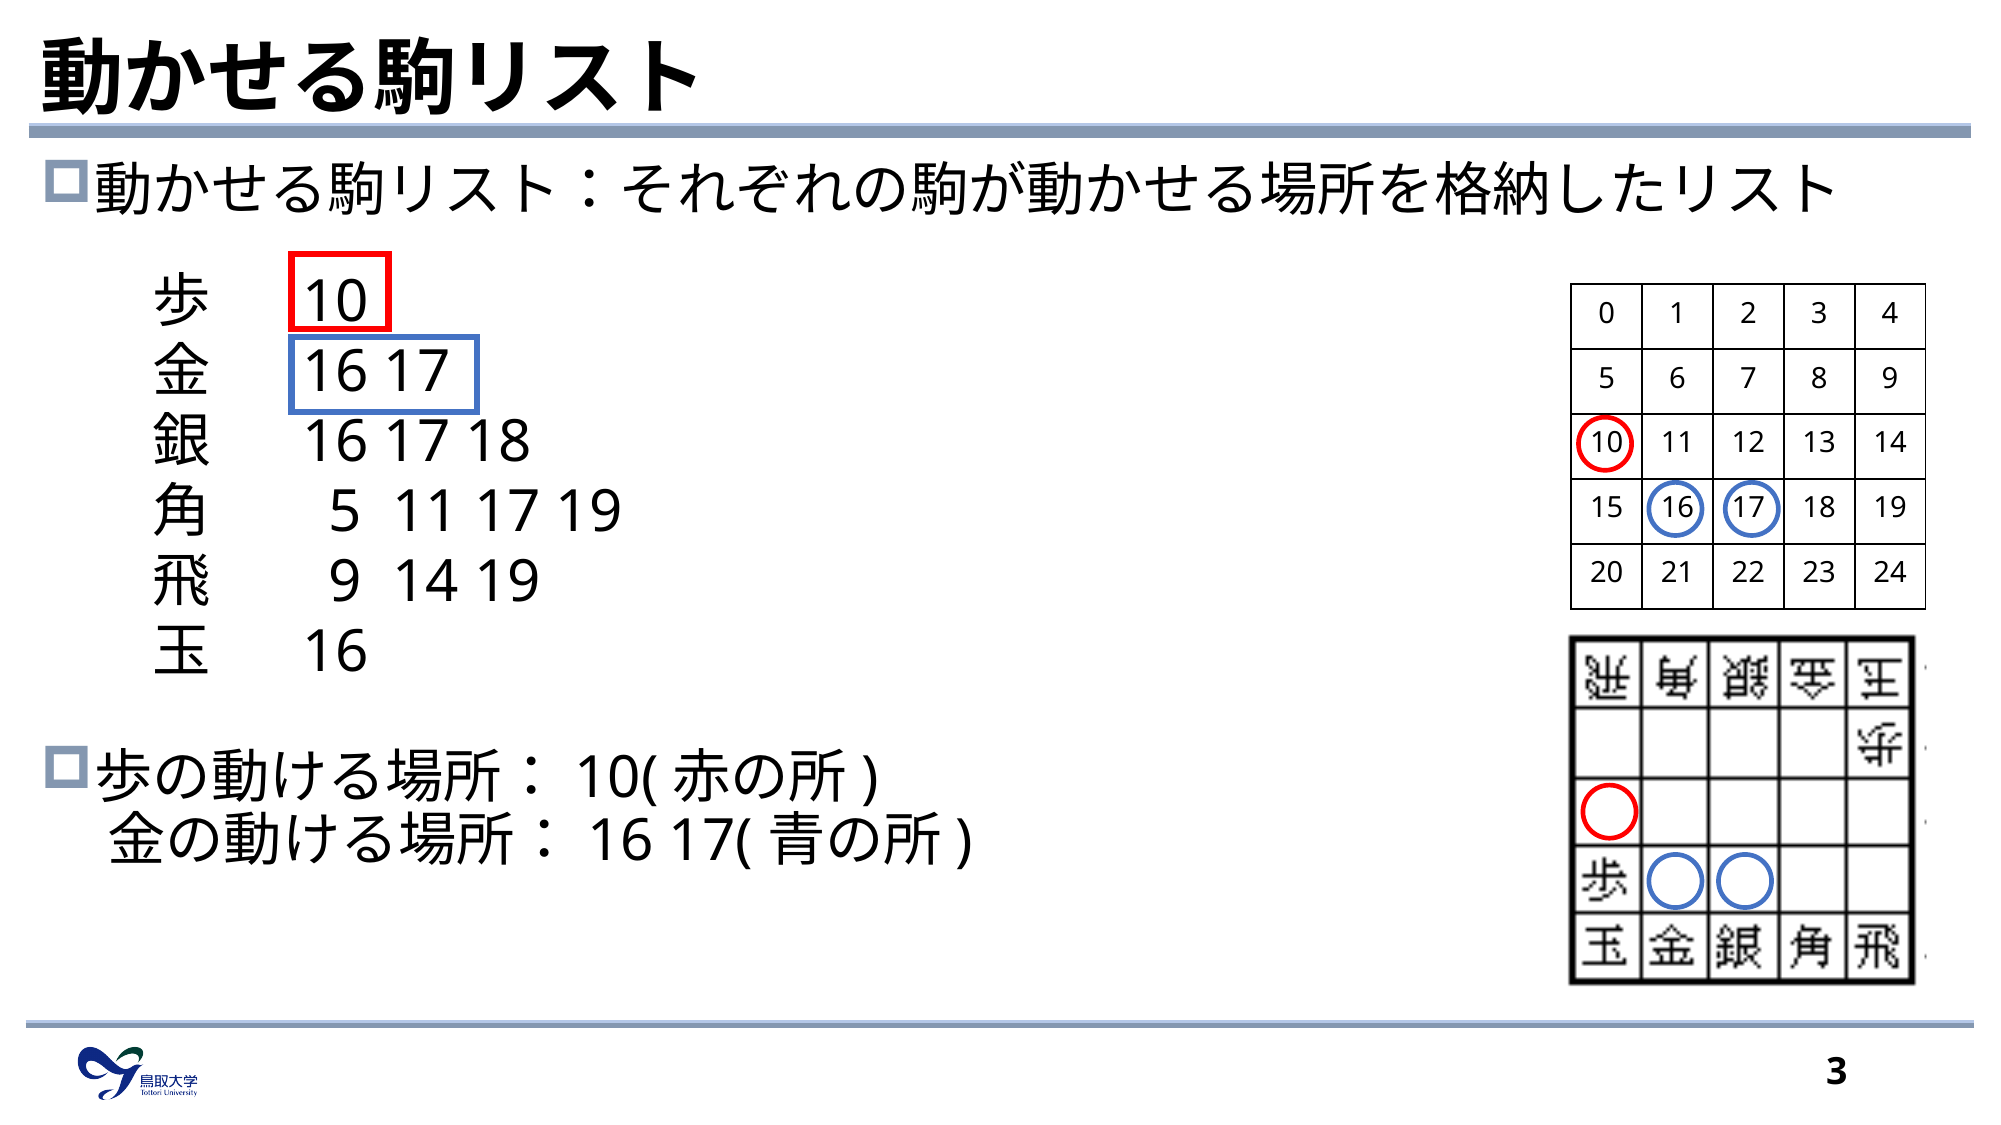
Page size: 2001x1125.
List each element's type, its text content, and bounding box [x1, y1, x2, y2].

table_cell 15 [1572, 480, 1641, 543]
table_header 4 [1856, 285, 1925, 348]
table_header 1 [1643, 285, 1712, 348]
table_cell 14 [1856, 415, 1925, 478]
table_cell 7 [1714, 350, 1783, 413]
table_cell 18 [1785, 480, 1854, 543]
table_cell 16 [1643, 480, 1712, 543]
picture [1550, 630, 1927, 1003]
table_cell 11 [1643, 415, 1712, 478]
title 動かせる駒リスト [25, 27, 1975, 134]
table_header 3 [1785, 285, 1854, 348]
table_header 0 [1572, 285, 1641, 348]
table_cell 24 [1856, 545, 1925, 608]
table_cell 13 [1785, 415, 1854, 478]
table_header 2 [1714, 285, 1783, 348]
text_box [290, 253, 390, 330]
table_cell 17 [1714, 480, 1783, 543]
table_cell 5 [1572, 350, 1641, 413]
table_cell 20 [1572, 545, 1641, 608]
table_cell 21 [1643, 545, 1712, 608]
table_cell 22 [1714, 545, 1783, 608]
table_cell 10 [1572, 415, 1641, 478]
table_cell 23 [1785, 545, 1854, 608]
text_box 歩 10 金 16 17 銀 16 17 18 角 5 11 17 19 飛 9 14 19 玉 16 [137, 255, 898, 691]
text_box [290, 336, 478, 413]
table_cell 12 [1714, 415, 1783, 478]
text_box [1724, 481, 1780, 537]
table_cell 9 [1856, 350, 1925, 413]
table_cell 6 [1643, 350, 1712, 413]
list 動かせる駒リスト：それぞれの駒が動かせる場所を格納したリスト 歩の動ける場所：10(赤の所) 金の動ける場所：16 17(青の所) [25, 152, 1975, 1021]
picture [68, 1037, 207, 1108]
text_box [1647, 481, 1704, 537]
text_box [1577, 416, 1633, 472]
table_cell 19 [1856, 480, 1925, 543]
slide_number 3 [1412, 1042, 1863, 1103]
table_cell 8 [1785, 350, 1854, 413]
